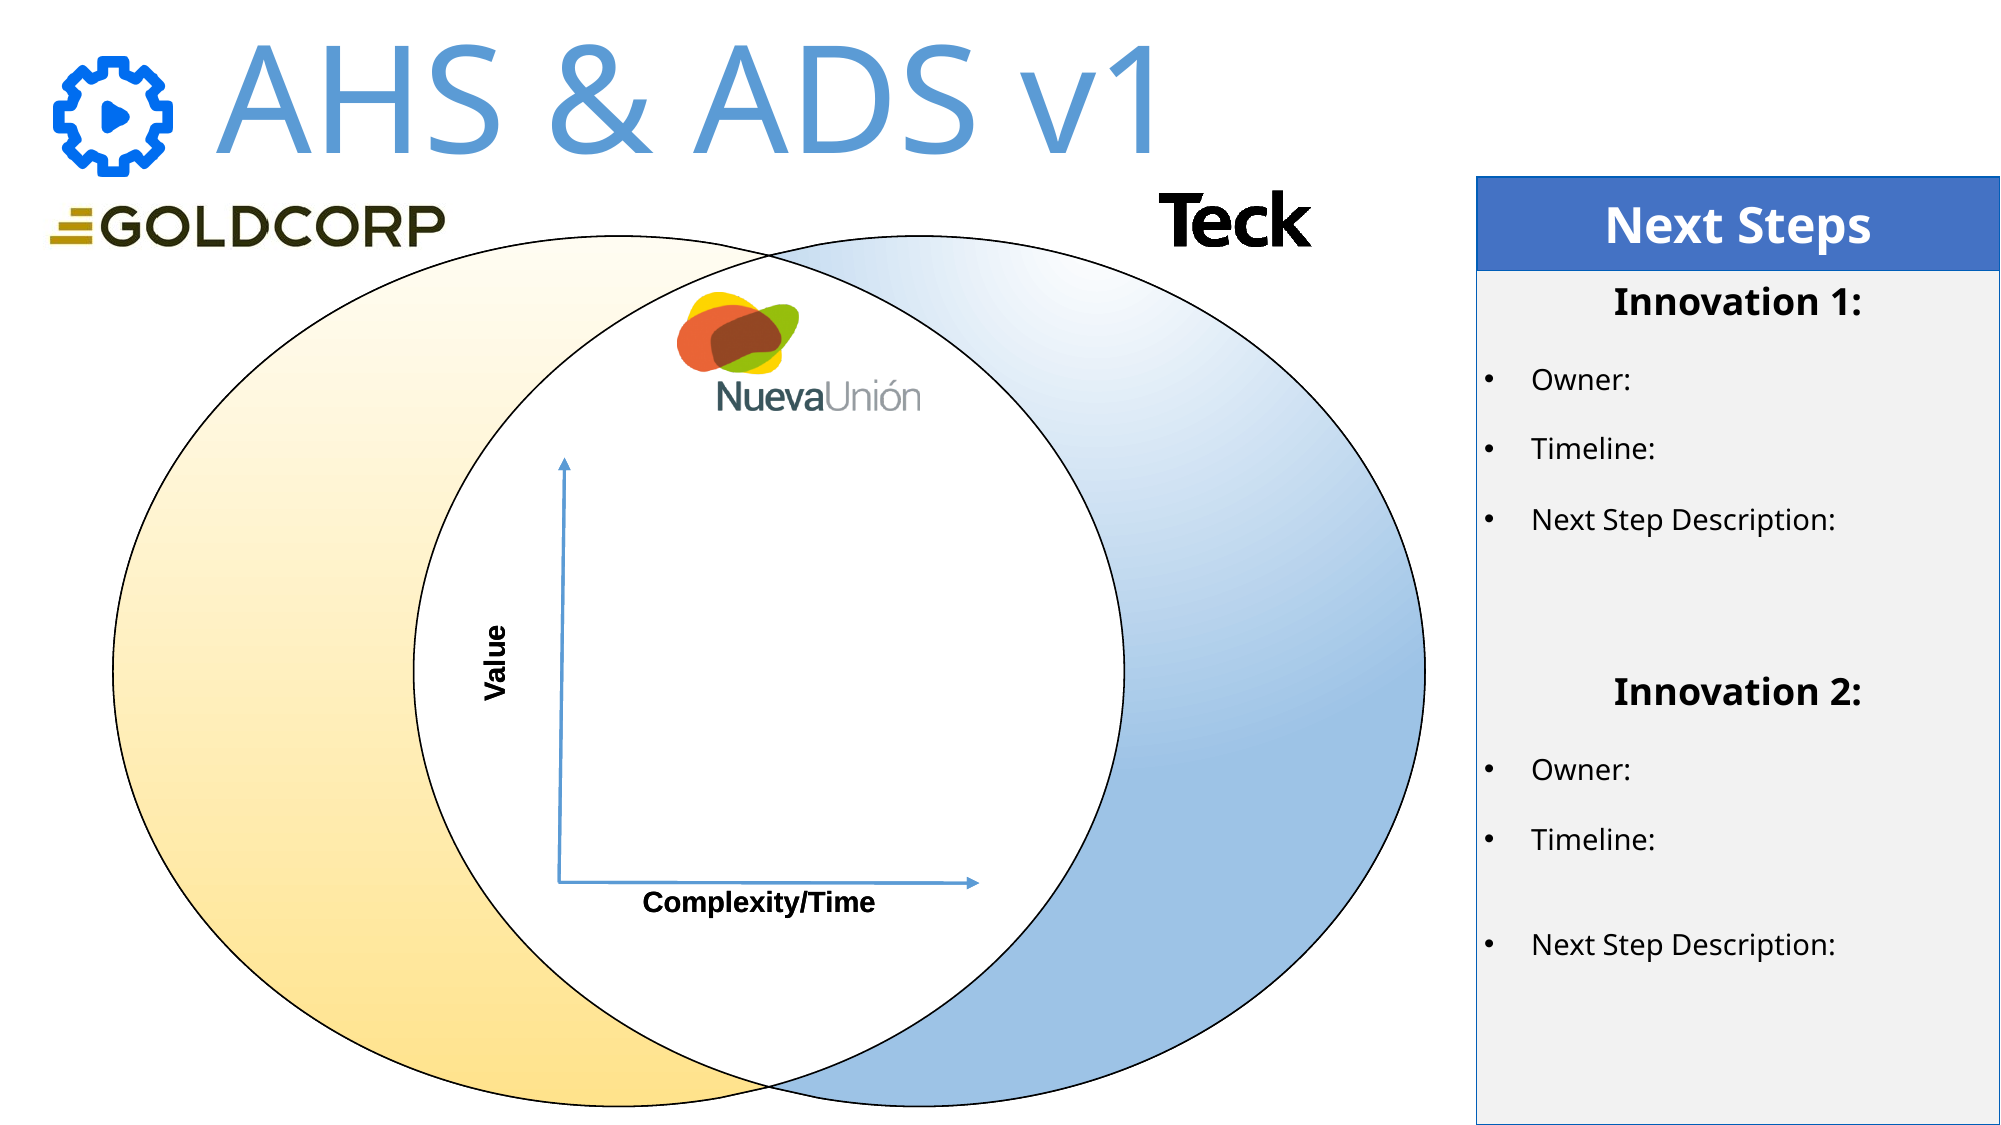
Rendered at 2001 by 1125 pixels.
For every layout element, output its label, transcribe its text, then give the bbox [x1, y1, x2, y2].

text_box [33, 188, 1425, 1107]
text_box Next Steps [1476, 176, 2000, 270]
title AHS & ADS v1 [201, 42, 1927, 168]
picture [52, 56, 173, 177]
text_box Innovation 1: Owner: Timeline: Next Step Description: Innovation 2: Owner: Timeline: Next Step Description: [1476, 270, 2000, 1125]
